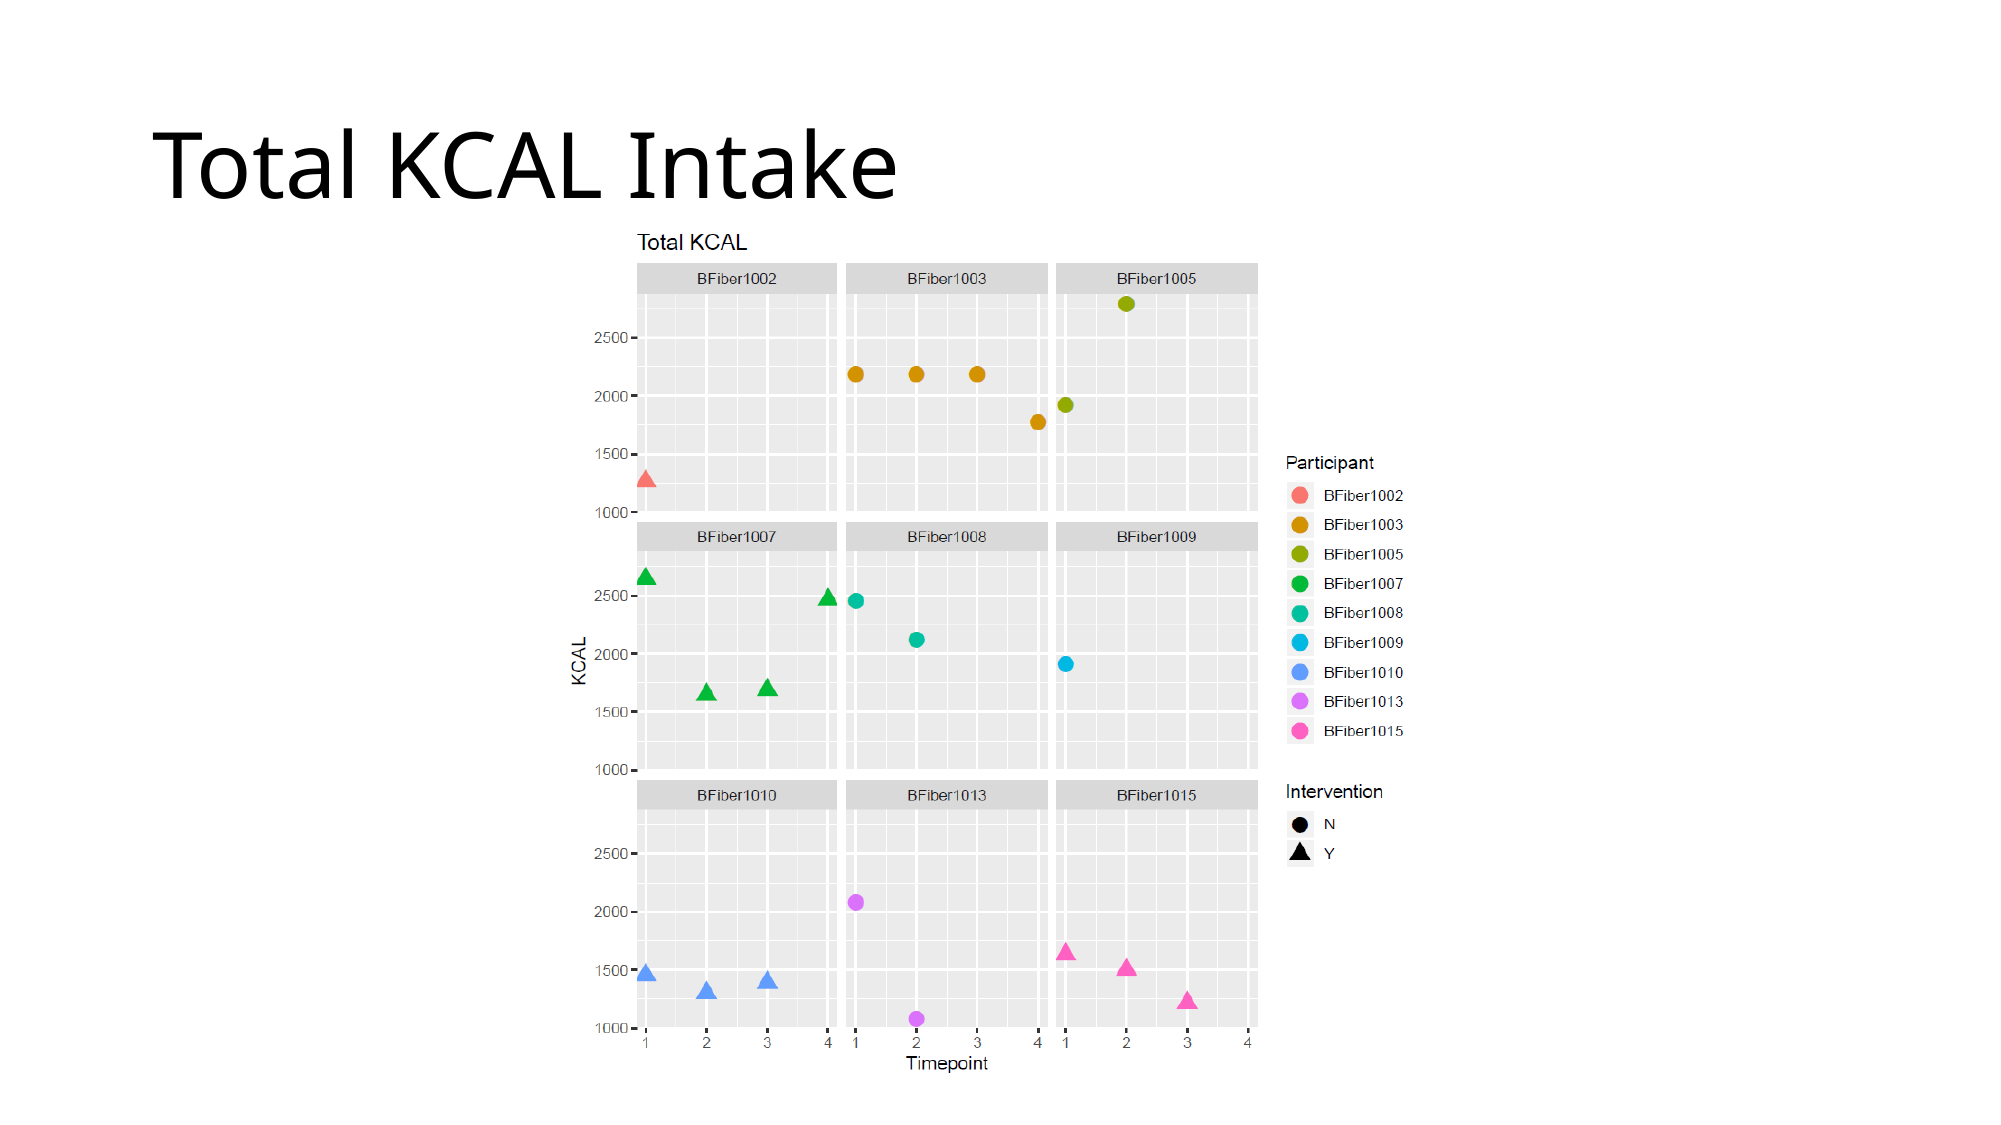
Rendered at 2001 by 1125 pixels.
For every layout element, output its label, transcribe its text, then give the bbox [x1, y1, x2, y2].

picture [562, 225, 1418, 1079]
title Total KCAL Intake [137, 59, 1863, 278]
